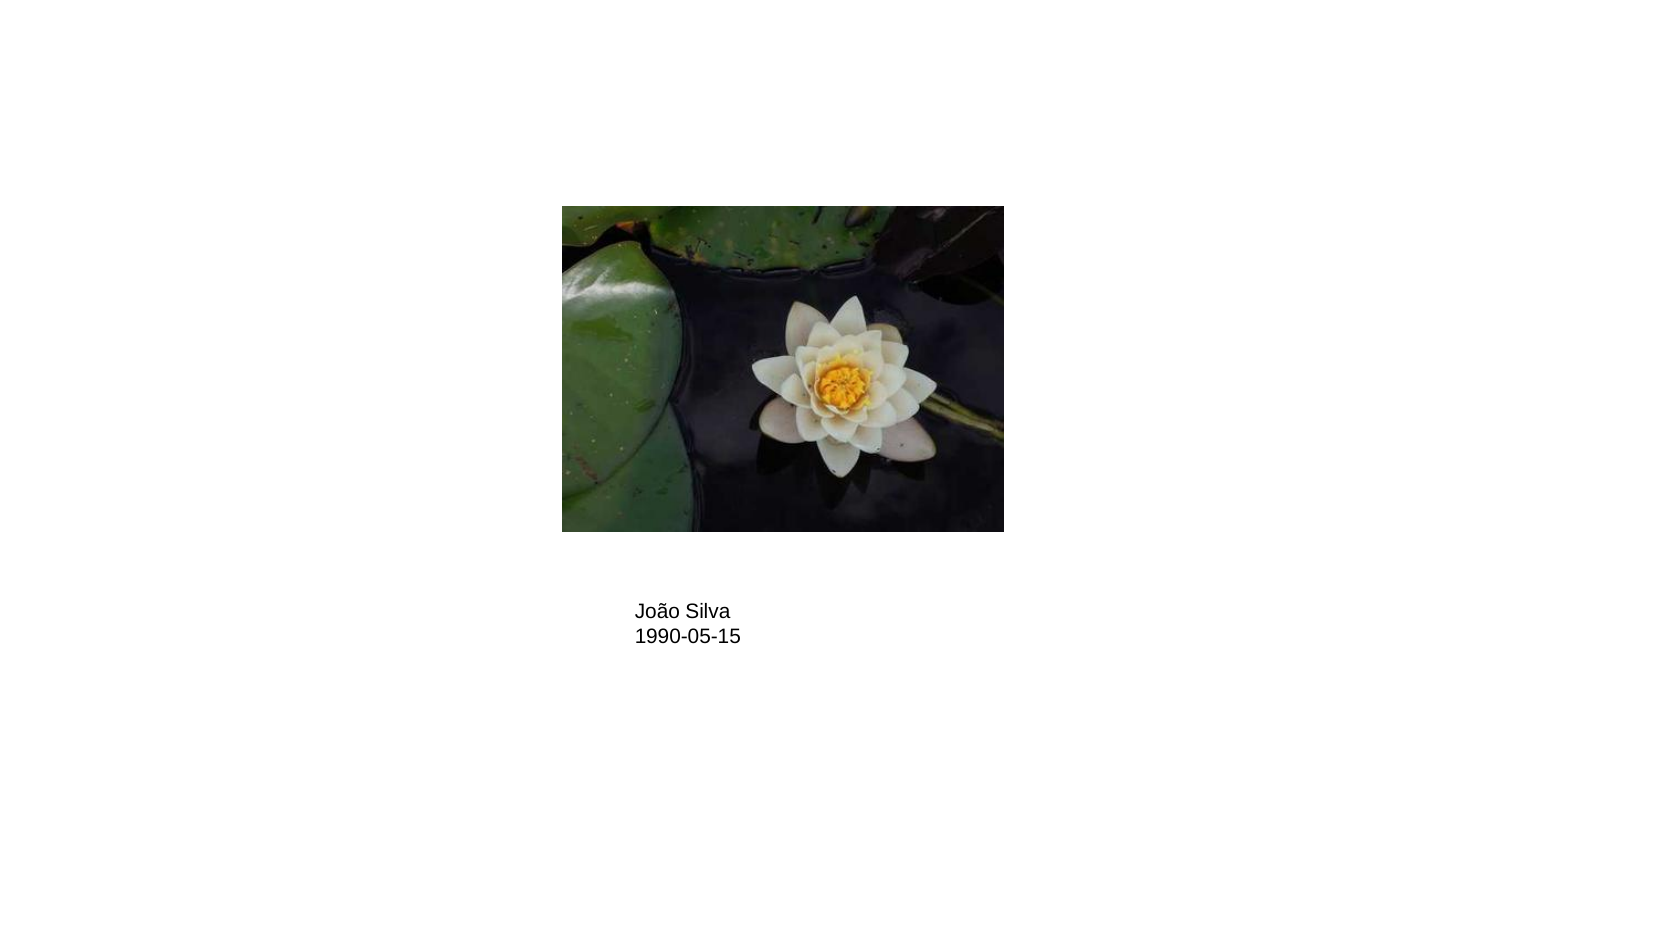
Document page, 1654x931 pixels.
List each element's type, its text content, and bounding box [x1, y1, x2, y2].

text_box João Silva 1990-05-15 [620, 590, 975, 745]
picture [562, 206, 1004, 532]
